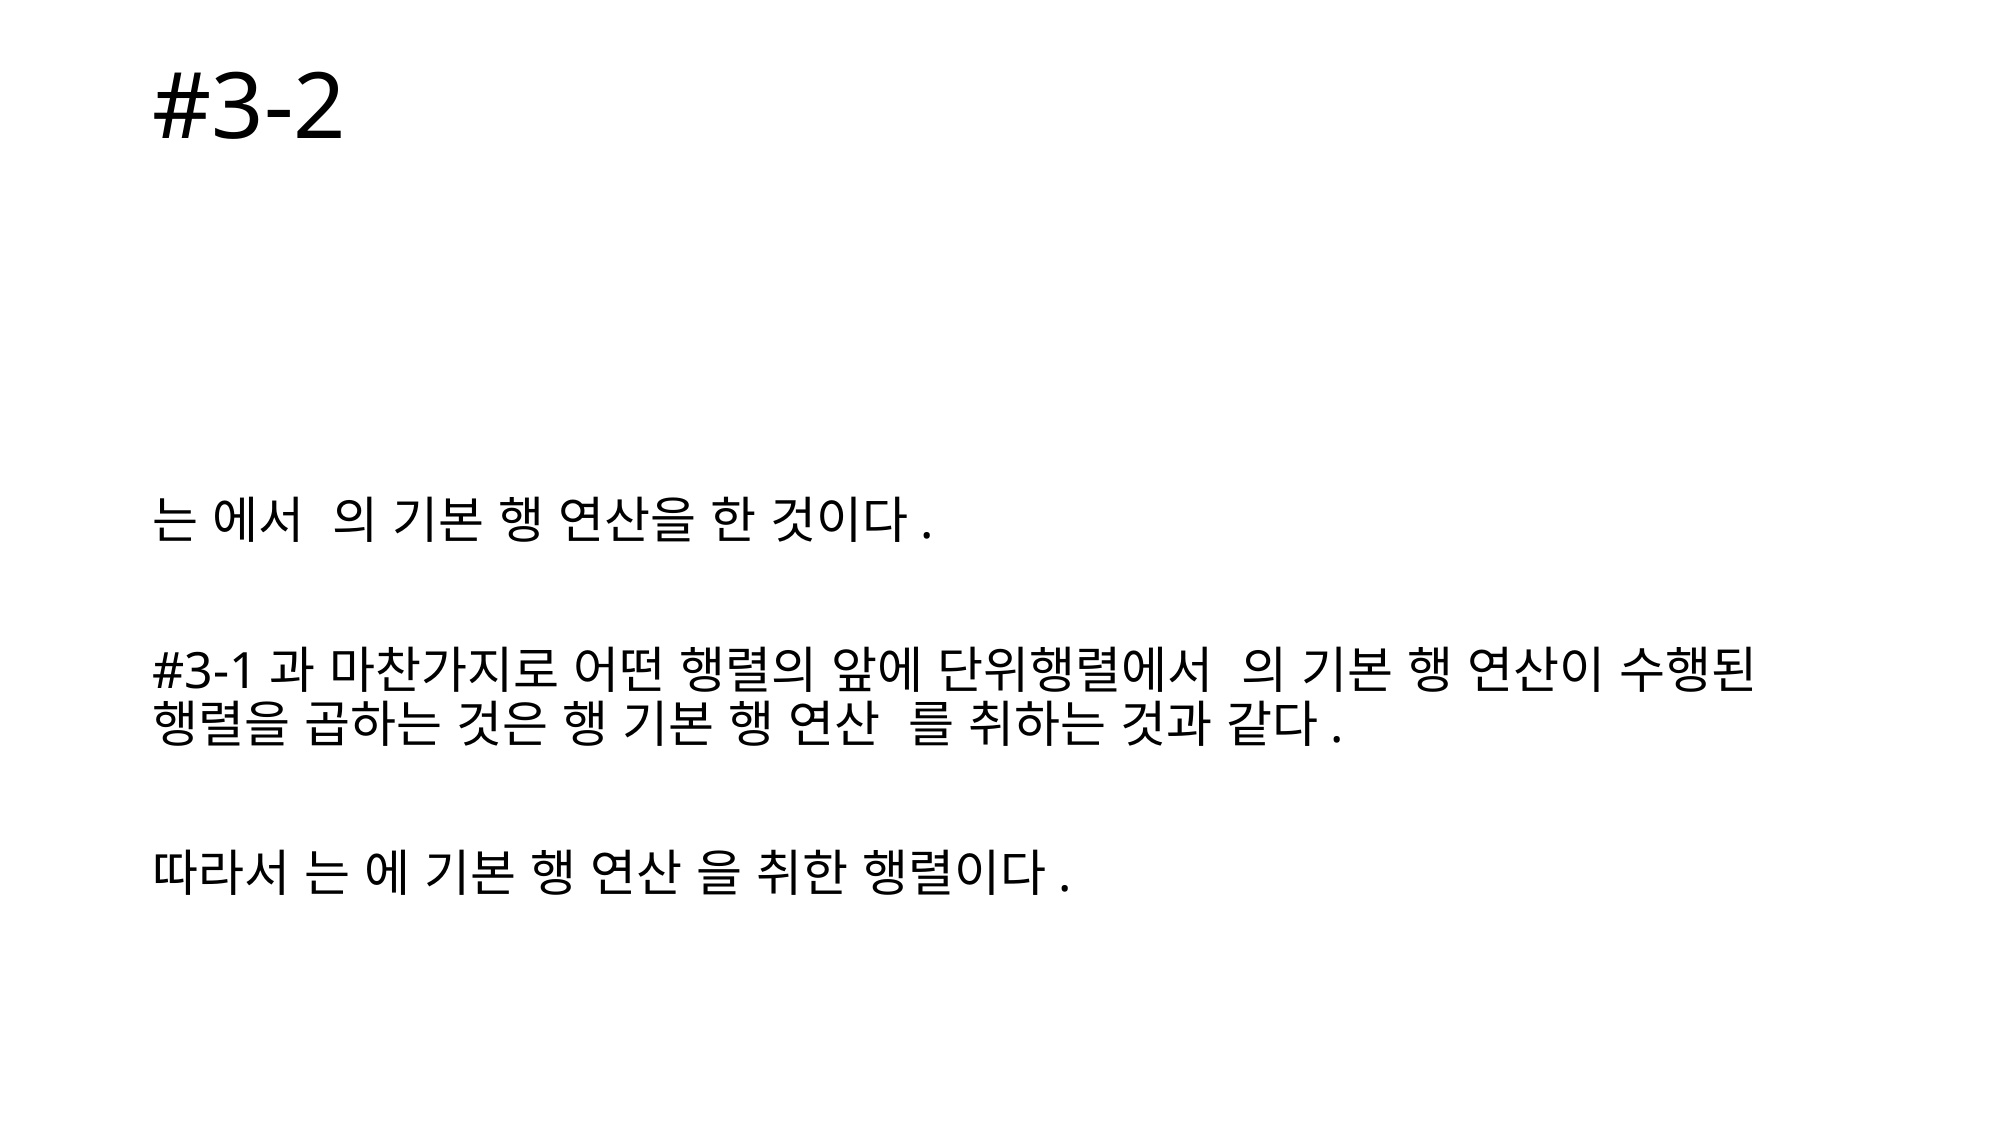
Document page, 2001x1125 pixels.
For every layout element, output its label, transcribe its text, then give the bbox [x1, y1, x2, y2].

title #3-2 [137, 0, 1863, 218]
